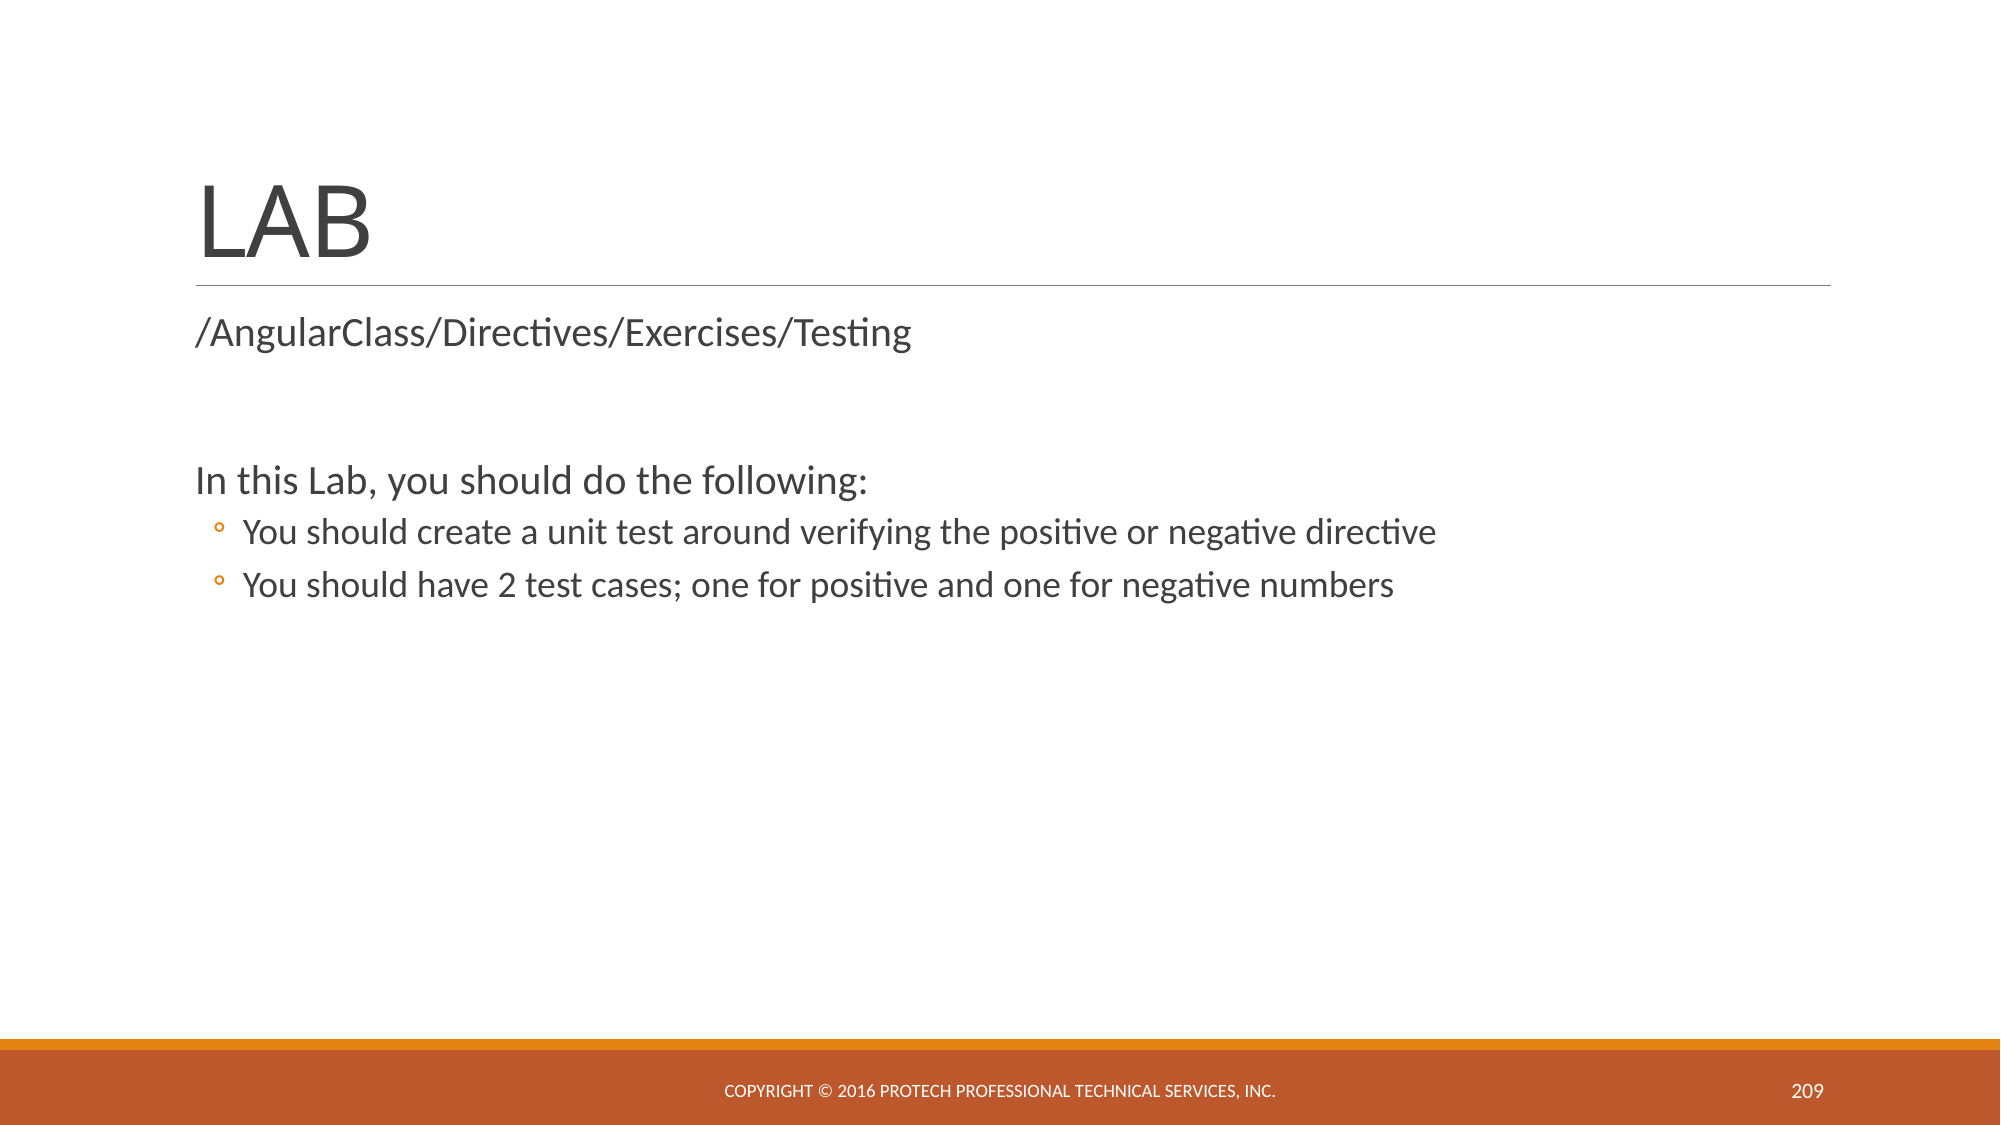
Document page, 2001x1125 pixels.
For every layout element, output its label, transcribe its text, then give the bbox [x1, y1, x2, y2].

title LAB [180, 47, 1830, 285]
list /AngularClass/Directives/Exercises/Testing In this Lab, you should do the following: You should create a unit test around verifying the positive or negative directive You should have 2 test cases; one for positive and one for negative numbers [180, 302, 1830, 963]
footer Copyright © 2016 ProTech Professional Technical Services, Inc. [604, 1059, 1396, 1120]
slide_number 209 [1624, 1059, 1840, 1120]
